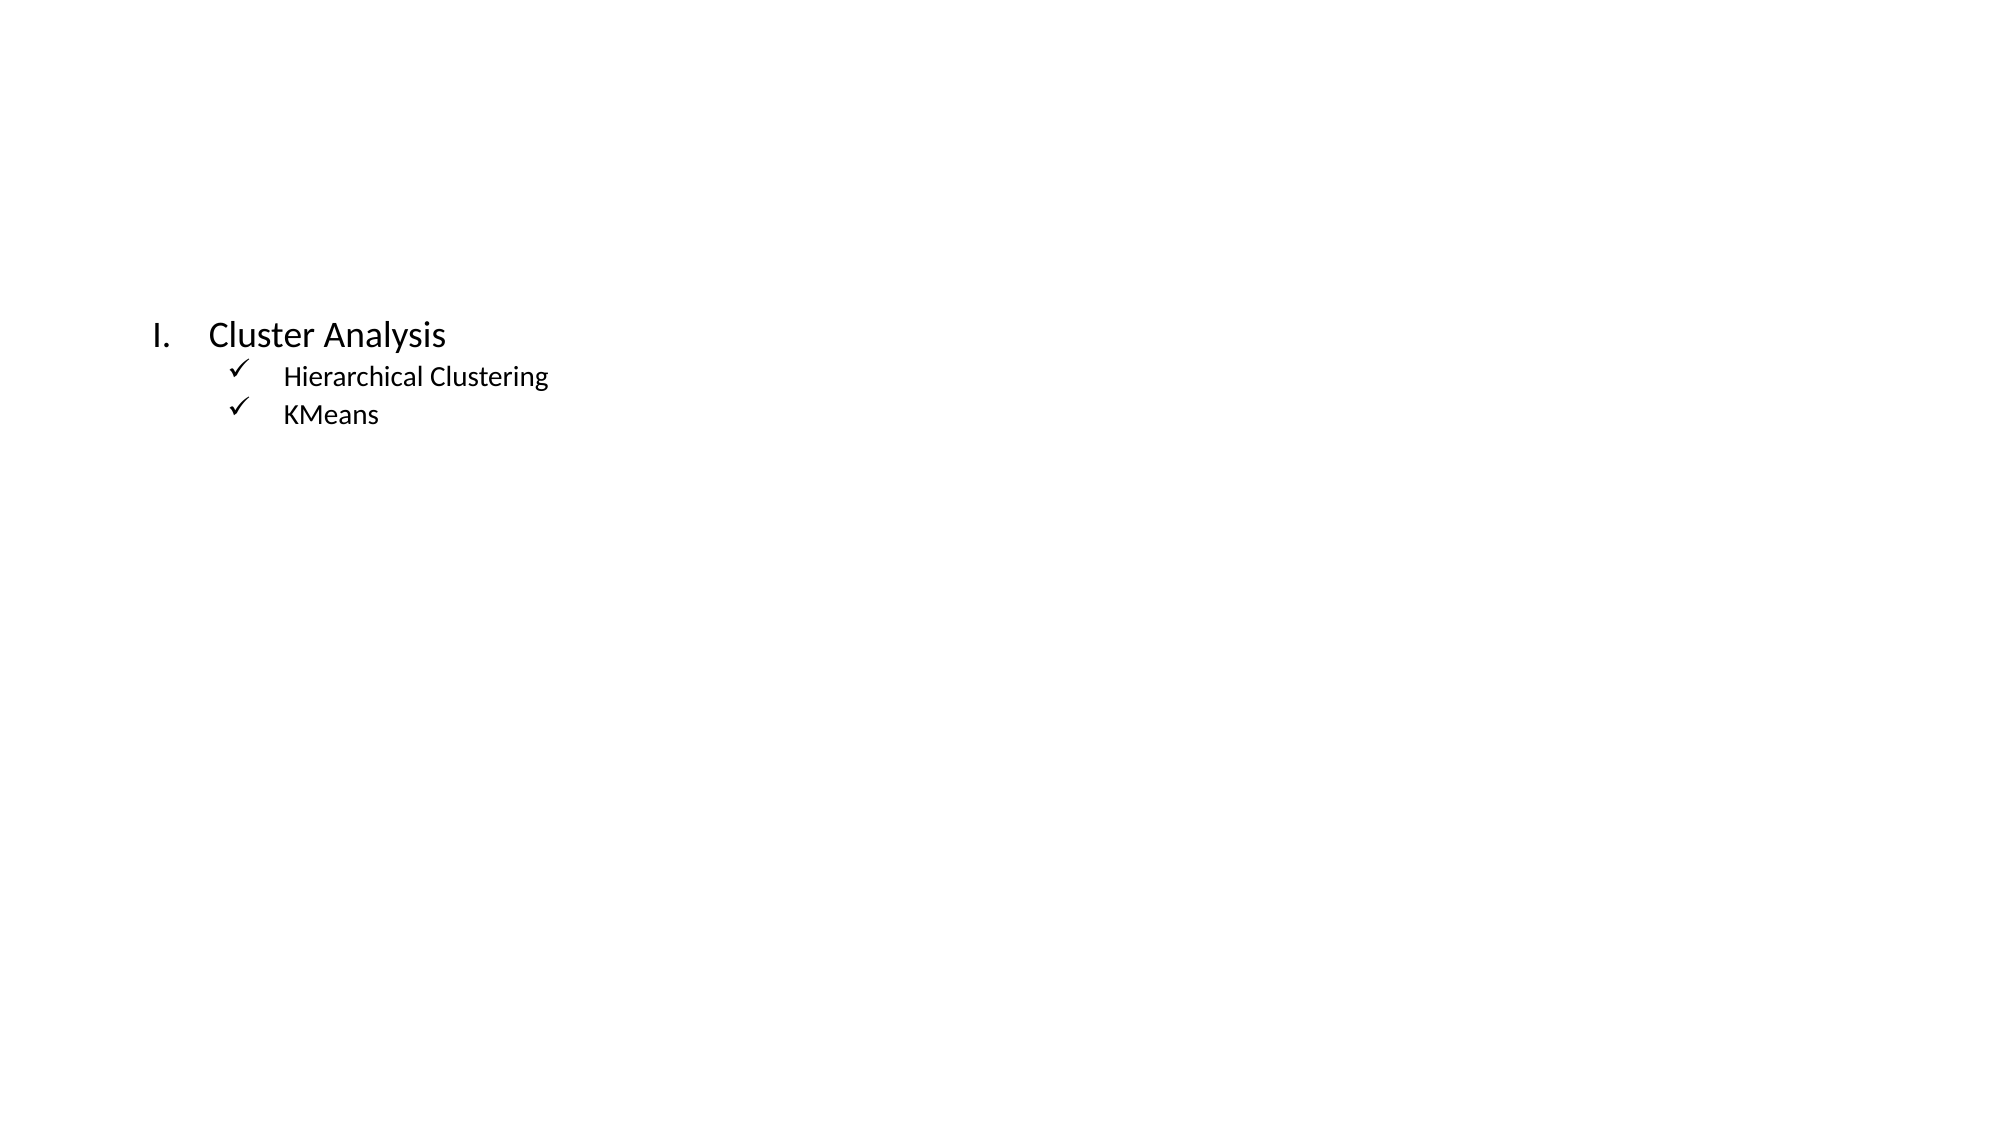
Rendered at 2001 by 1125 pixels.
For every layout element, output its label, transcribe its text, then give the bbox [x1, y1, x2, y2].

list Cluster Analysis Hierarchical Clustering KMeans [137, 299, 1863, 1014]
